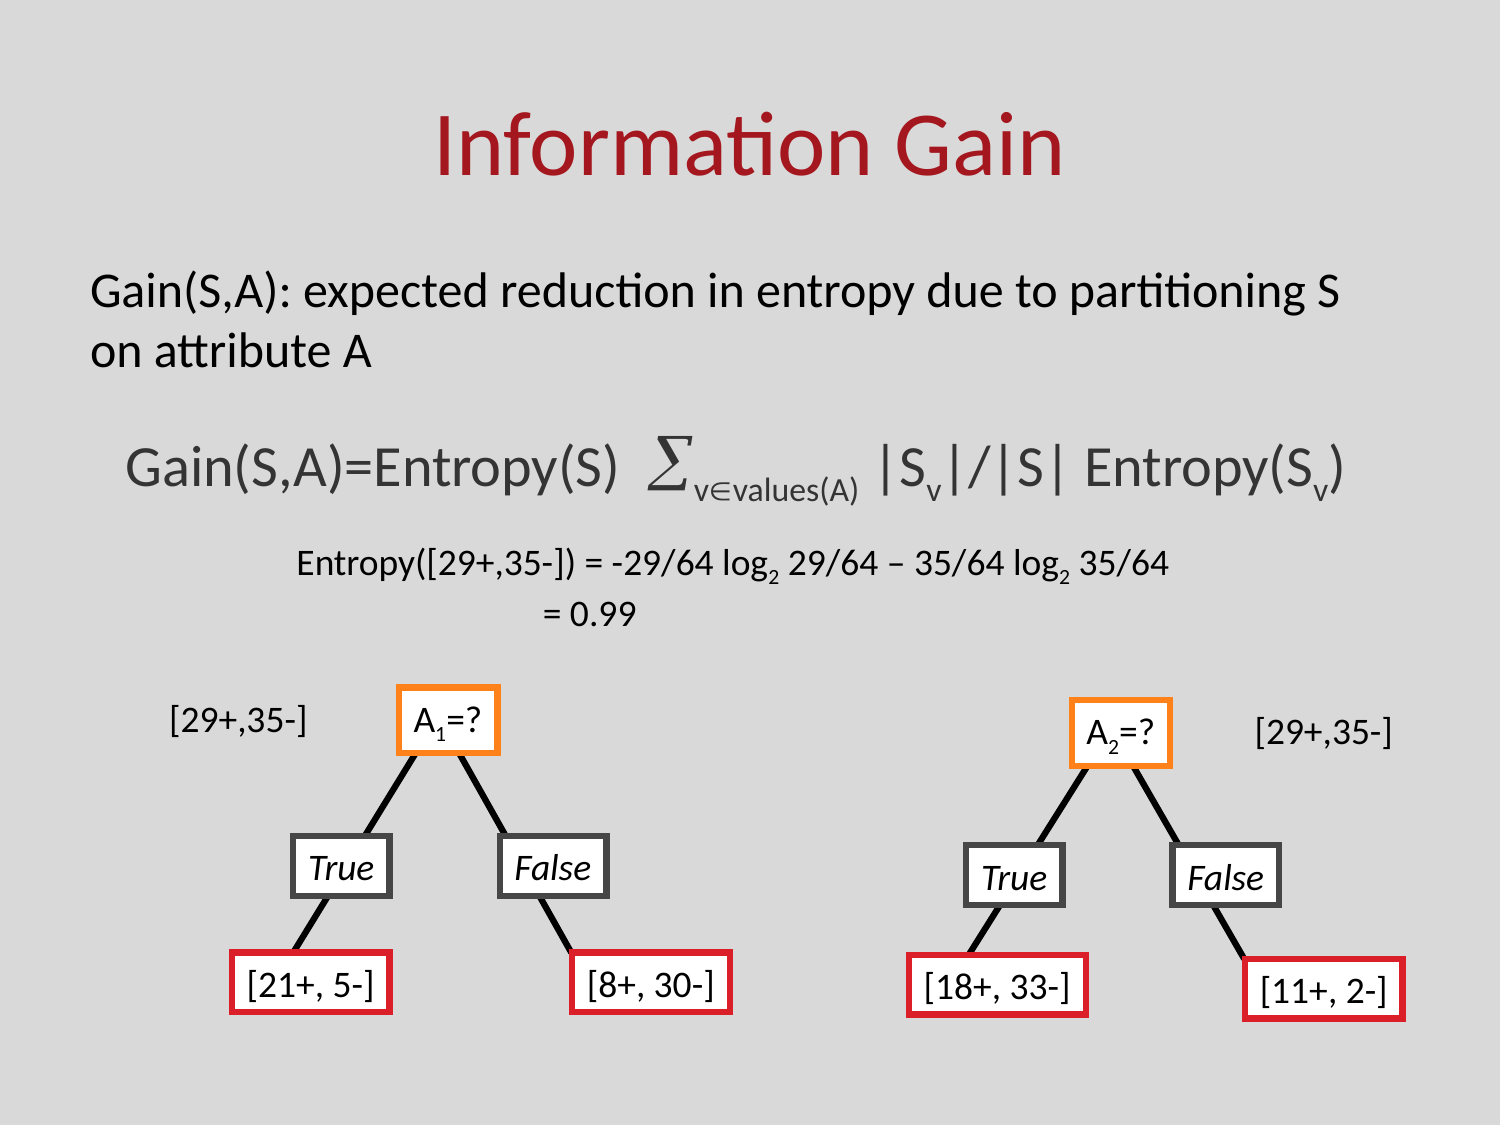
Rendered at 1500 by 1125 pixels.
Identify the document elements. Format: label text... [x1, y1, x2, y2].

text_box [862, 699, 1449, 1041]
title Information Gain [75, 45, 1425, 233]
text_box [114, 687, 773, 1035]
list Gain(S,A): expected reduction in entropy due to partitioning S on attribute A [75, 249, 1388, 925]
text_box Entropy([29+,35-]) = -29/64 log2 29/64 – 35/64 log2 35/64 = 0.99 [281, 530, 1185, 687]
